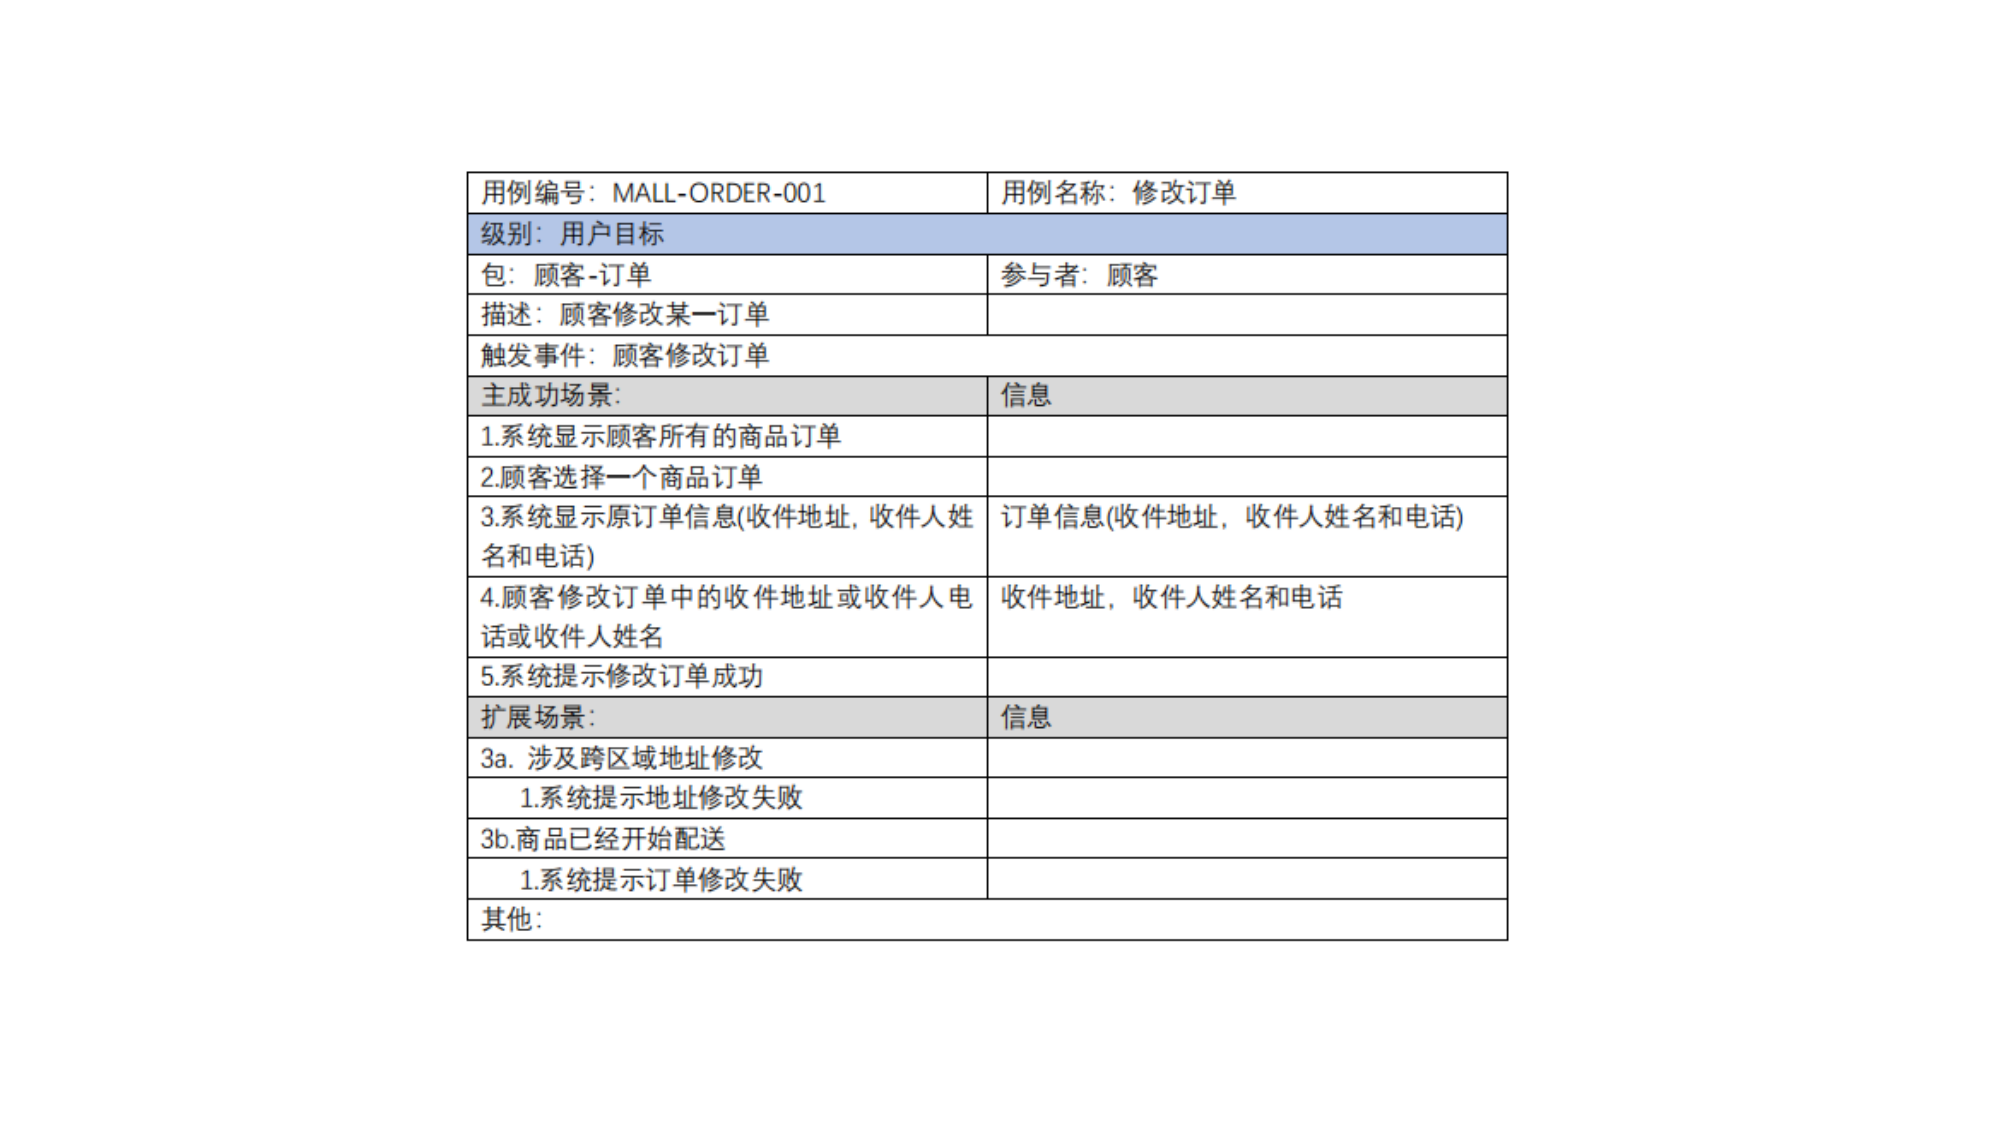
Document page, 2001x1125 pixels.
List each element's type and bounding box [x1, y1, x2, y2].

picture [426, 141, 1567, 979]
